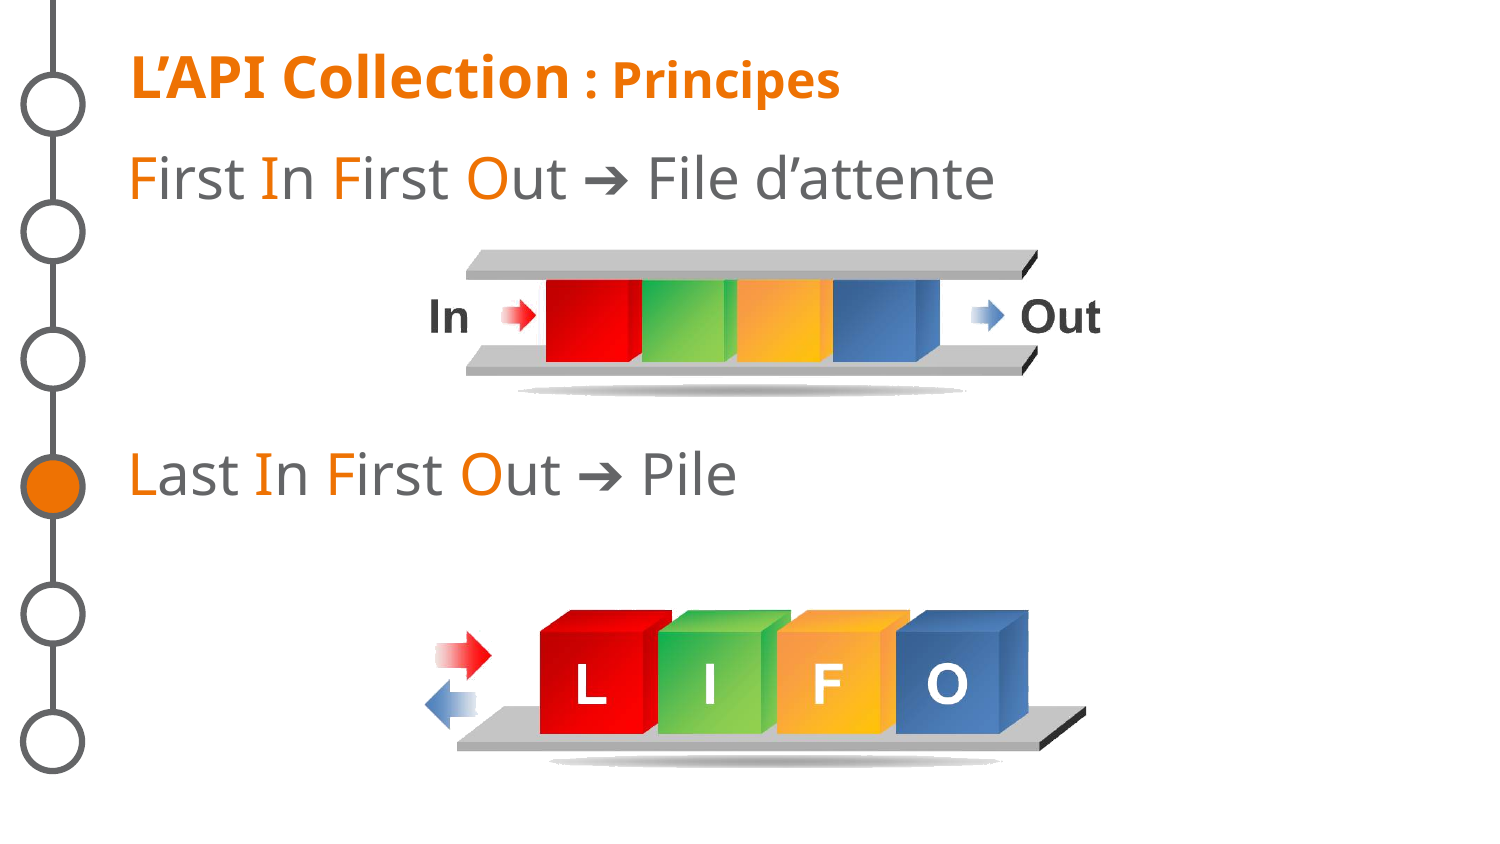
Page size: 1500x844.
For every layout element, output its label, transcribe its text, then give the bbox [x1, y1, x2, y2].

picture [392, 578, 1108, 785]
text_box First In First Out ➔ File d’attente Last In First Out ➔ Pile [112, 133, 1459, 812]
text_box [22, 0, 83, 772]
title L’API Collection : Principes [129, 30, 1444, 120]
picture [299, 231, 1201, 423]
